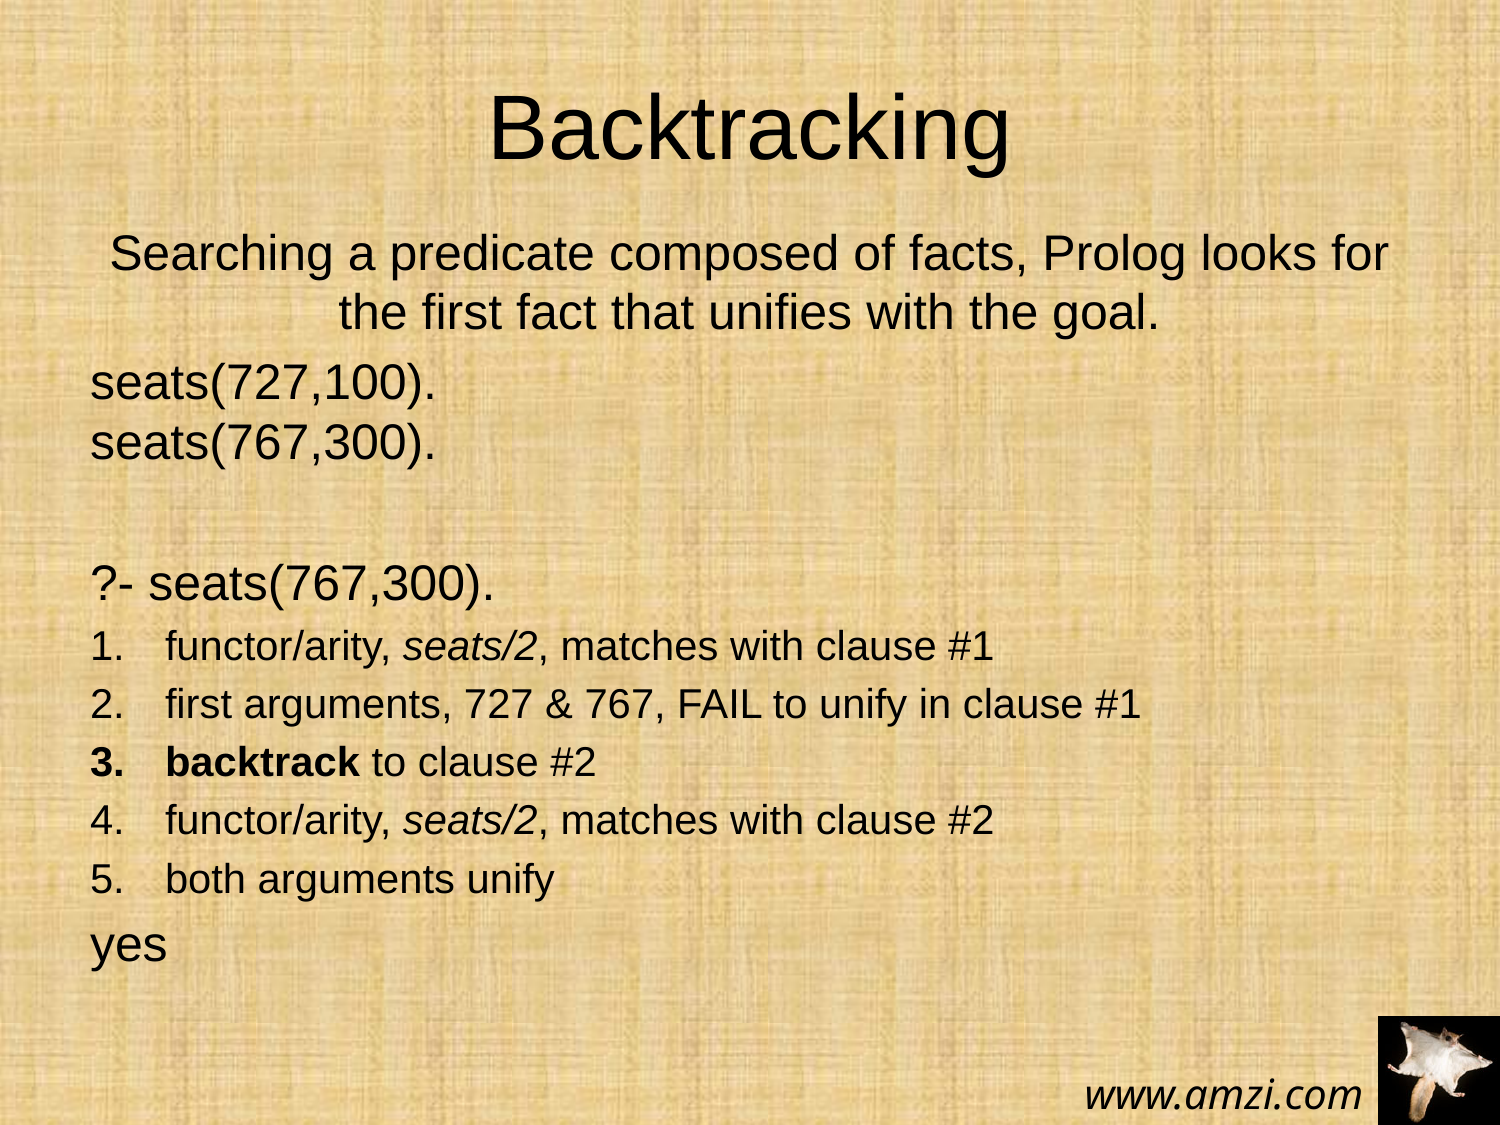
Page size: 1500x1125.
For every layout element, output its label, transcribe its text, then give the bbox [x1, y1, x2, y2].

picture [0, 0, 1500, 1125]
title Backtracking [75, 45, 1425, 200]
list Searching a predicate composed of facts, Prolog looks for the first fact that unifies with the goal. seats(727,100). seats(767,300). ?- seats(767,300). functor/arity, seats/2, matches with clause #1 first arguments, 727 & 767, FAIL to unify in clause #1 backtrack to clause #2 functor/arity, seats/2, matches with clause #2 both arguments unify yes [75, 212, 1425, 1013]
